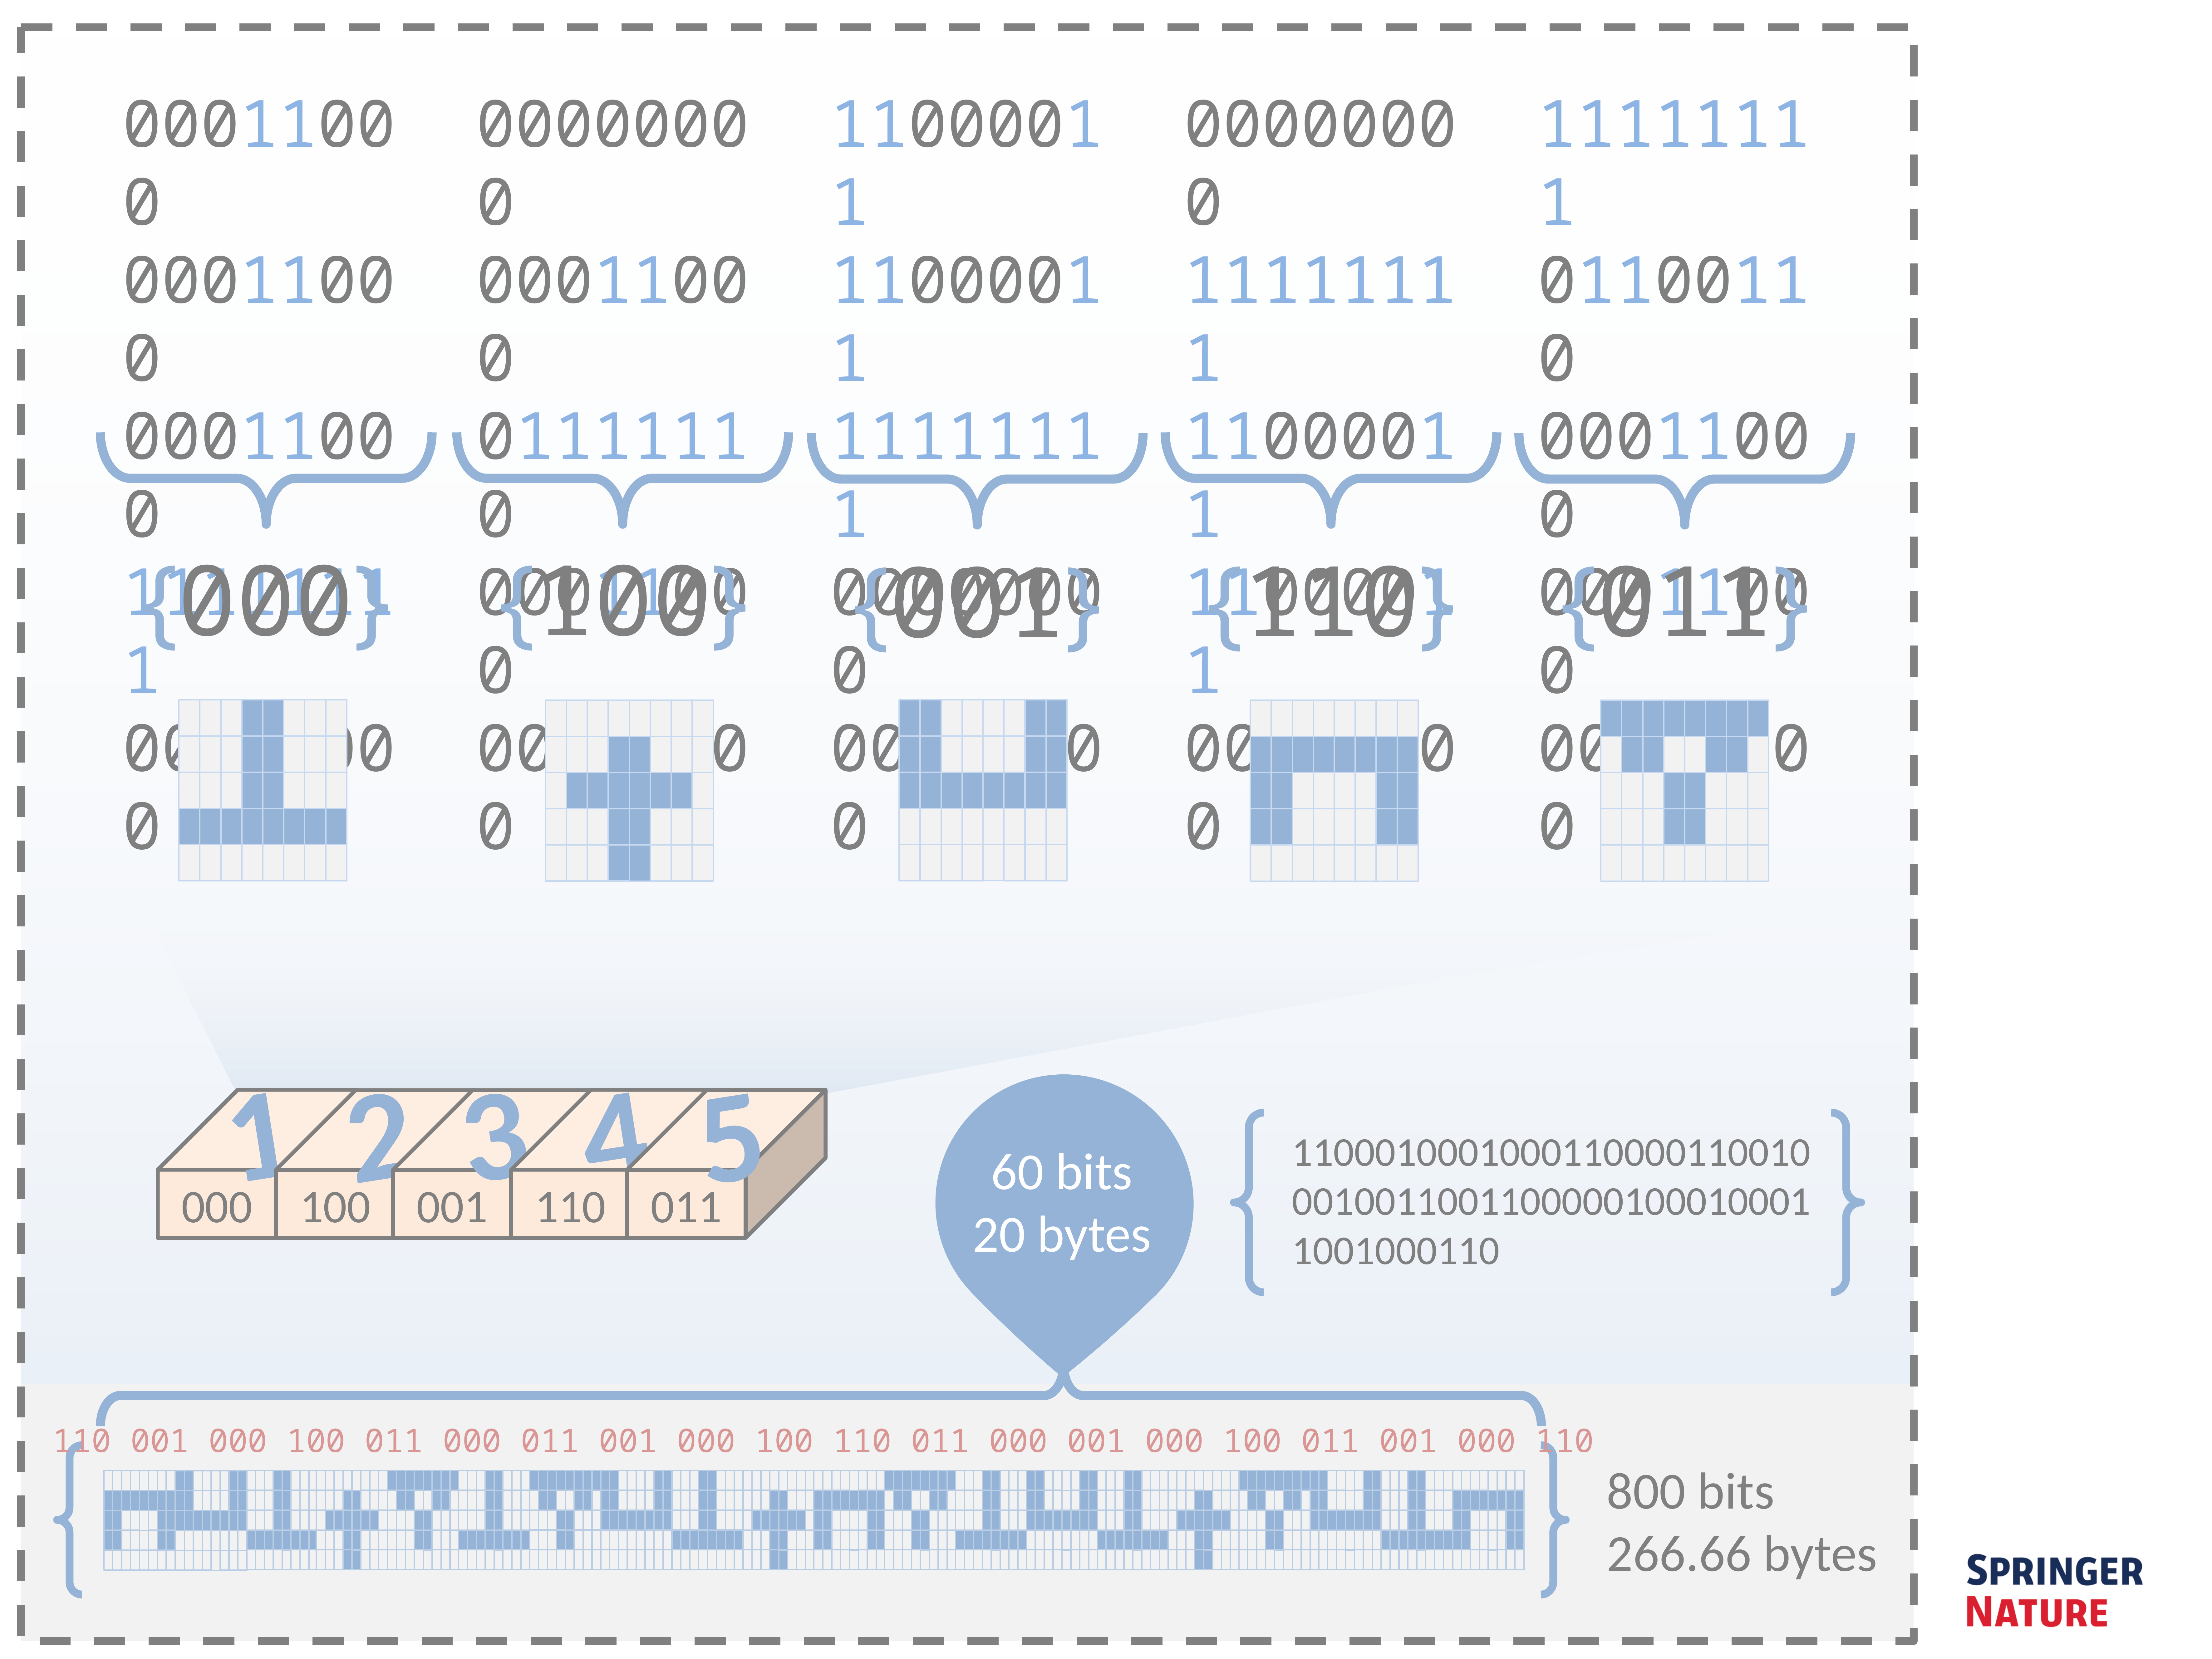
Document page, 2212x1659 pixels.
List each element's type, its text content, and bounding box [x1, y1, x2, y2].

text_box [104, 1470, 1524, 1570]
text_box [21, 27, 1914, 1642]
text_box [179, 699, 347, 881]
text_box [1250, 700, 1418, 881]
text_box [545, 700, 714, 881]
text_box [100, 1365, 1542, 1426]
text_box 60 bits 20 bytes [968, 1135, 1156, 1264]
text_box [1233, 1112, 1861, 1293]
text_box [899, 699, 1067, 881]
picture [1957, 1542, 2153, 1640]
text_box [935, 1073, 1194, 1377]
text_box 110 001 000 100 011 000 011 001 000 100 110 011 000 001 000 100 011 001 000 110 [48, 1417, 1599, 1461]
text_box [1600, 700, 1769, 881]
